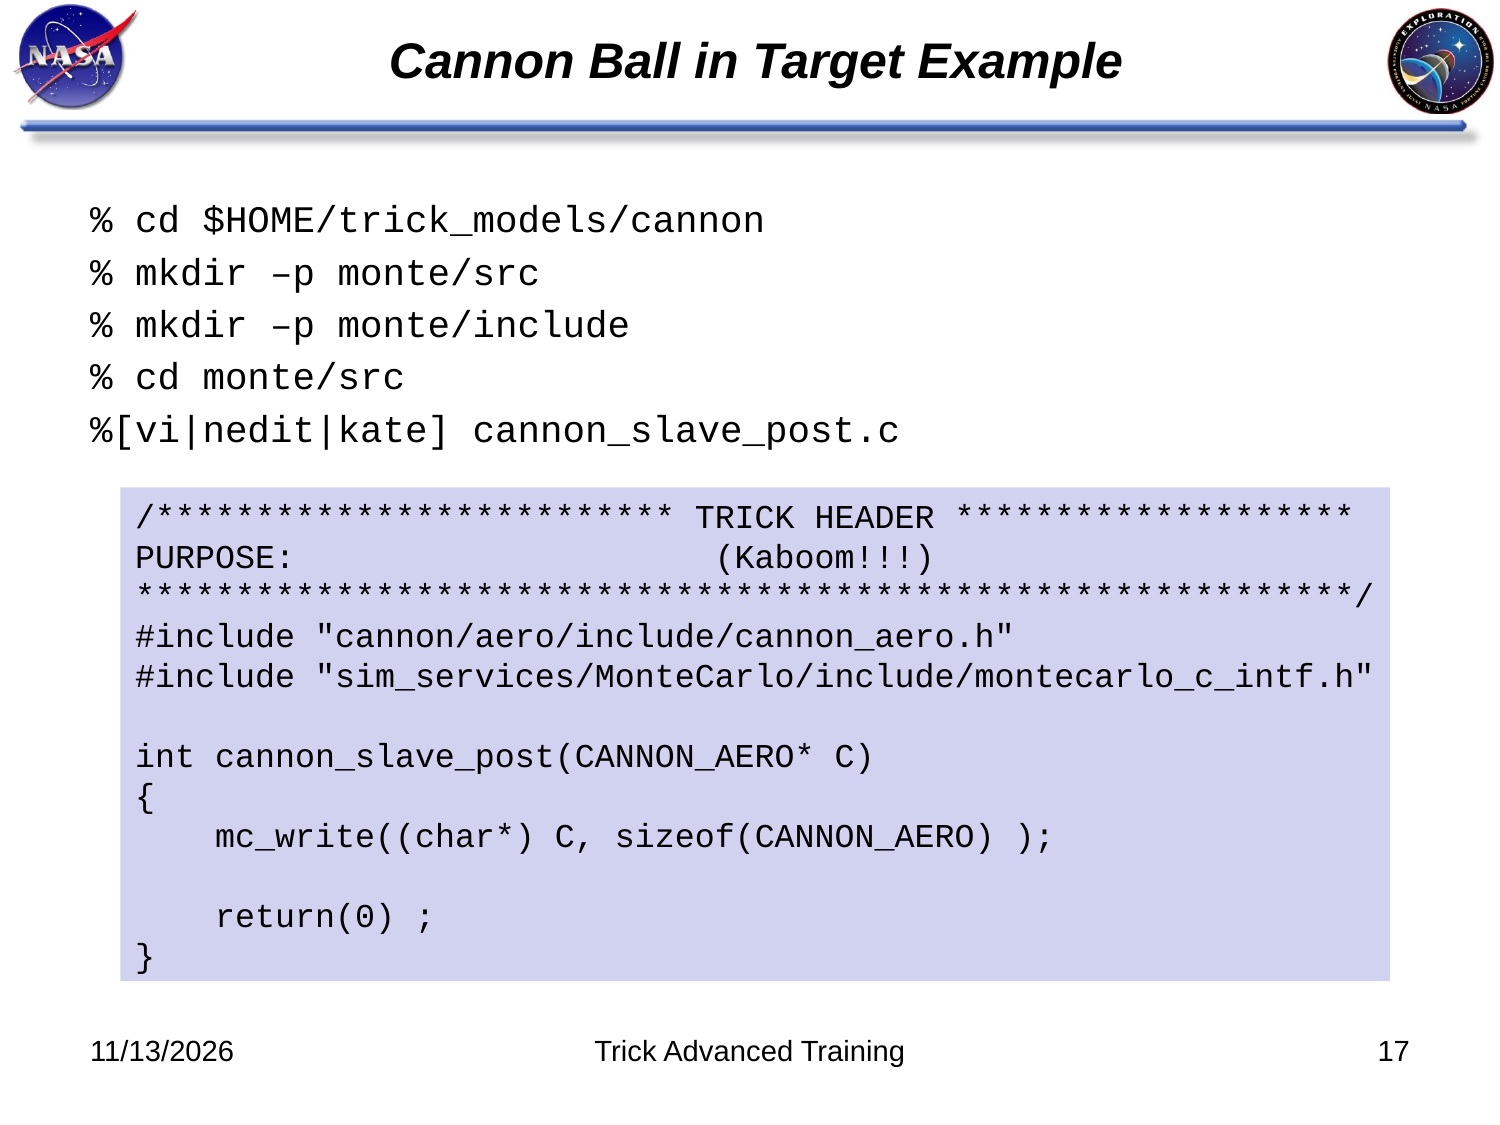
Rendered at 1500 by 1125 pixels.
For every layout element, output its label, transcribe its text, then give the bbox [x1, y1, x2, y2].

list % cd $HOME/trick_models/cannon % mkdir –p monte/src % mkdir –p monte/include % cd monte/src %[vi|nedit|kate] cannon_slave_post.c [74, 187, 1276, 501]
picture [16, 8, 1494, 154]
slide_number 17 [1074, 1024, 1426, 1103]
footer Trick Advanced Training [512, 1024, 988, 1103]
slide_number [74, 1024, 426, 1103]
text_box /************************** TRICK HEADER ******************** PURPOSE: (Kaboom!!!) *************************************************************/ #include "cannon/aero/include/cannon_aero.h" #include "sim_services/MonteCarlo/include/montecarlo_c_intf.h" int cannon_slave_post(CANNON_AERO* C) { mc_write((char*) C, sizeof(CANNON_AERO) ); return(0) ; } [120, 487, 1391, 982]
picture [0, 0, 147, 110]
title Cannon Ball in Target Example [149, 24, 1363, 93]
